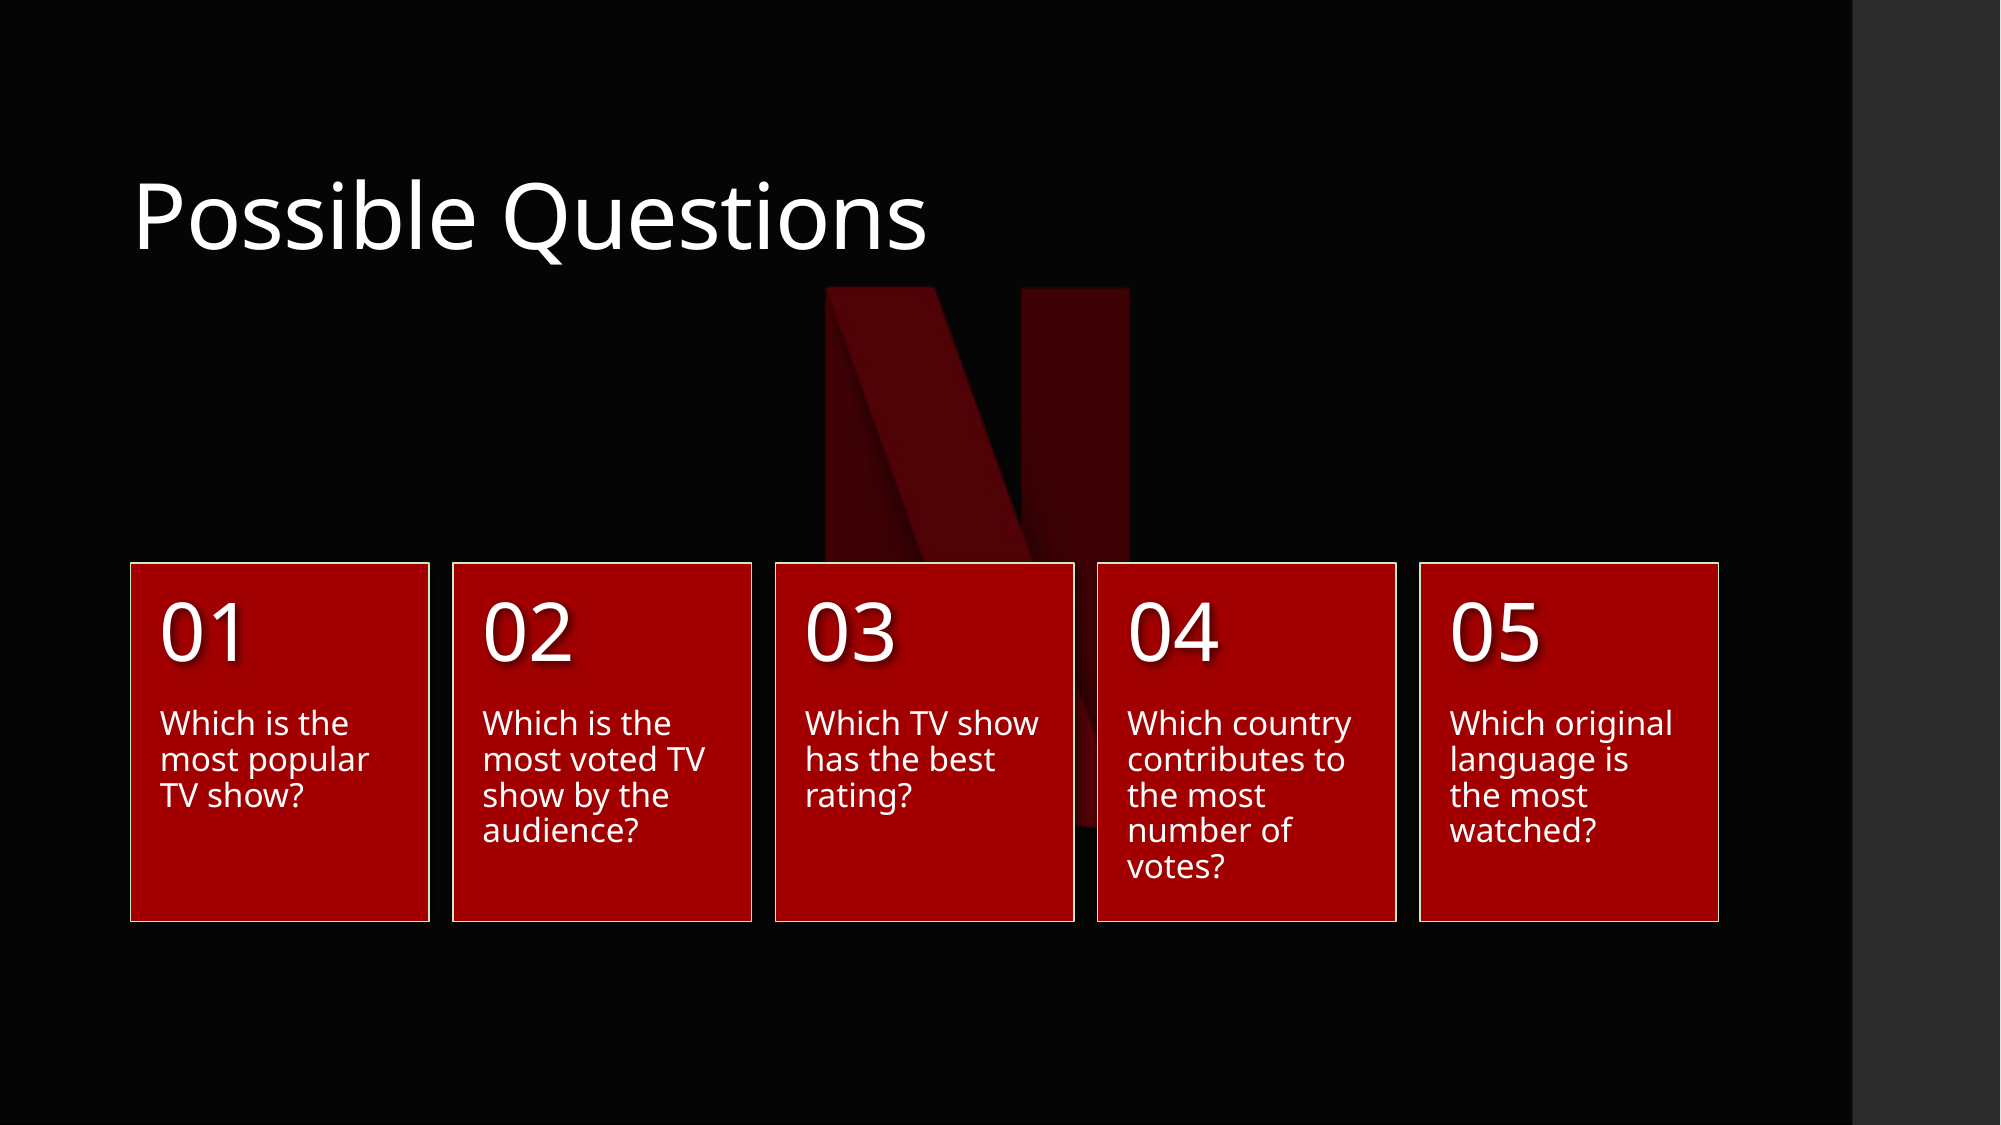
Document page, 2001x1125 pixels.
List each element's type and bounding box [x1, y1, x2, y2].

picture [0, 0, 2000, 1124]
list [129, 385, 1720, 1100]
